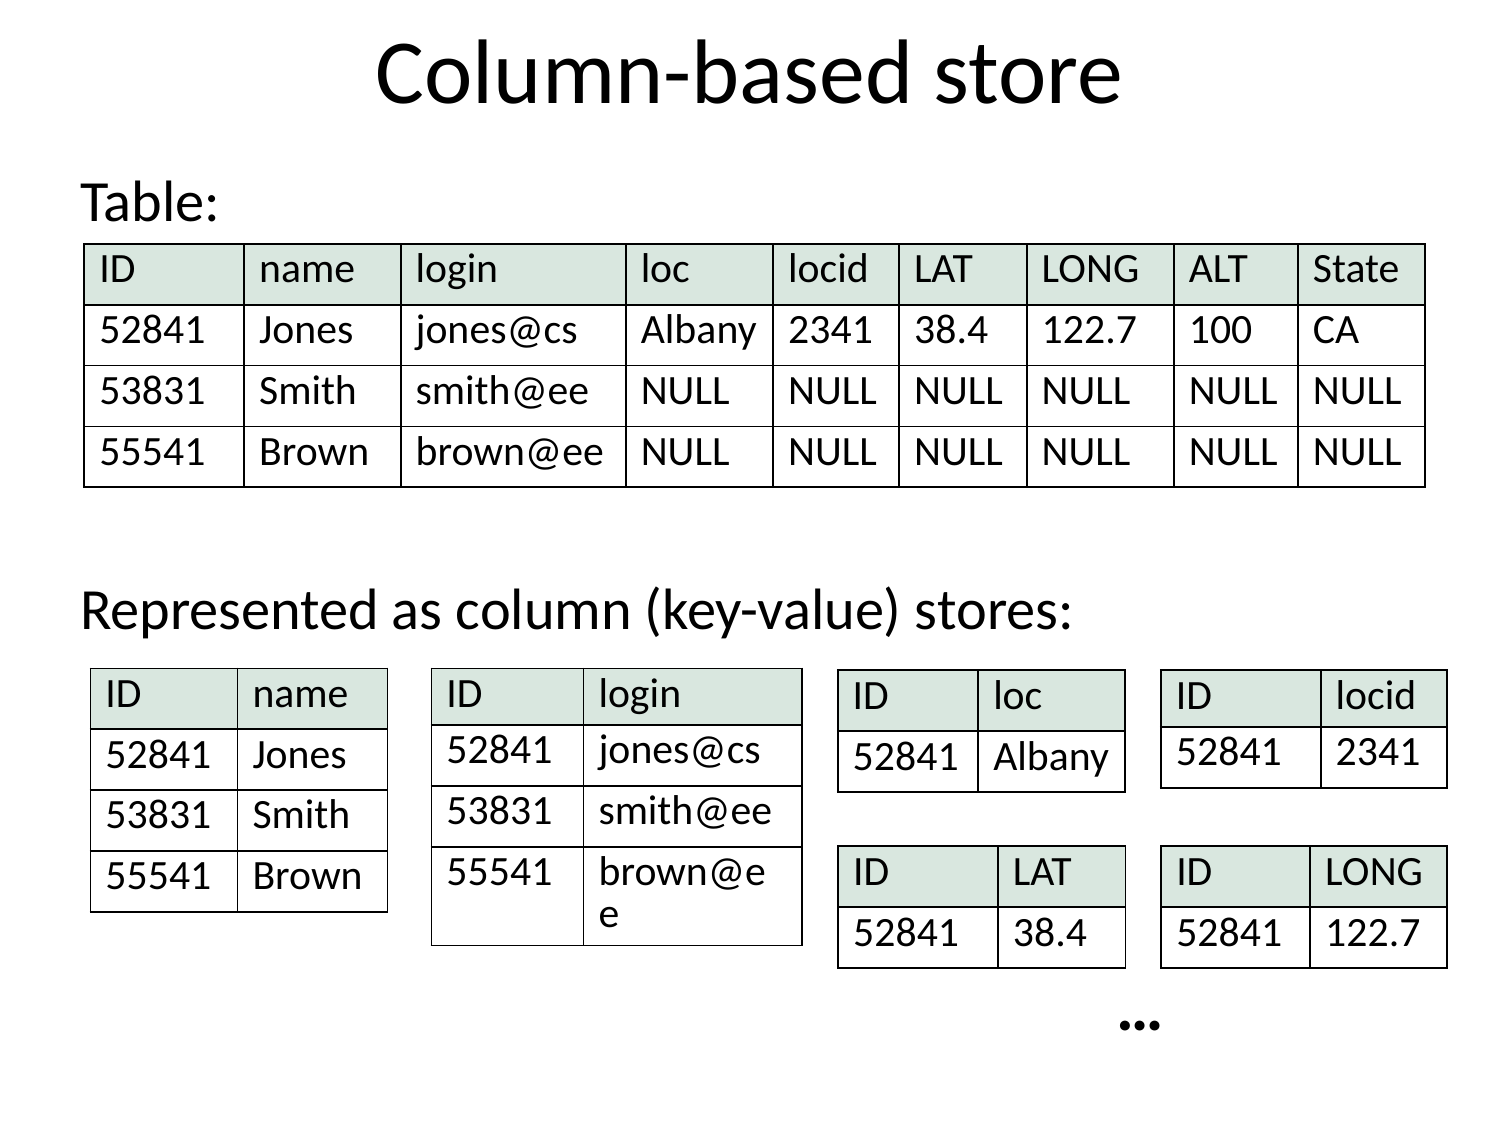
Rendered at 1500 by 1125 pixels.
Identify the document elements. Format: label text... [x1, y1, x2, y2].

table_header ID [1162, 847, 1309, 906]
table_cell 53831 [432, 787, 583, 846]
table_header login [584, 669, 801, 724]
title Column-based store [75, 0, 1425, 134]
table_cell NULL [627, 366, 772, 426]
table_cell CA [1299, 306, 1424, 365]
table_cell 122.7 [1028, 306, 1173, 365]
table_cell NULL [1299, 427, 1424, 486]
table_header LAT [999, 847, 1125, 906]
text_box … [1101, 956, 1179, 1051]
table_cell Jones [238, 730, 387, 789]
table_cell 52841 [432, 726, 583, 785]
table_header ID [839, 847, 997, 906]
table_cell smith@ee [402, 366, 625, 426]
table_cell Brown [245, 427, 400, 486]
table_cell 52841 [1162, 728, 1320, 787]
table_cell 52841 [839, 908, 997, 967]
table_header name [238, 669, 387, 728]
list Table: Represented as column (key-value) stores: [55, 155, 1447, 1003]
table_cell Jones [245, 306, 400, 365]
table_cell brown@ee [584, 848, 801, 945]
table_cell 52841 [91, 730, 237, 789]
table_header loc [627, 245, 772, 304]
table_header loc [979, 671, 1124, 730]
table_cell NULL [1175, 427, 1297, 486]
table_cell Smith [238, 791, 387, 850]
table_cell NULL [1175, 366, 1297, 426]
table_cell 38.4 [900, 306, 1026, 365]
table_cell jones@cs [402, 306, 625, 365]
table_header name [245, 245, 400, 304]
table_cell NULL [900, 427, 1026, 486]
table_cell 55541 [91, 852, 237, 911]
table_header LONG [1311, 847, 1446, 906]
table_cell 38.4 [999, 908, 1125, 967]
table_cell NULL [1028, 427, 1173, 486]
table_cell 2341 [1322, 728, 1446, 787]
table_header ID [432, 669, 583, 724]
table_cell NULL [774, 366, 898, 426]
table_cell 52841 [1162, 908, 1309, 967]
table_header ID [91, 669, 237, 728]
table_cell 55541 [85, 427, 243, 486]
table_cell 55541 [432, 848, 583, 945]
table_cell Brown [238, 852, 387, 911]
table_cell NULL [1028, 366, 1173, 426]
table_cell 2341 [774, 306, 898, 365]
table_cell Albany [627, 306, 772, 365]
table_cell smith@ee [584, 787, 801, 846]
table_header ID [1162, 671, 1320, 726]
table_cell NULL [774, 427, 898, 486]
table_cell NULL [1299, 366, 1424, 426]
table_cell NULL [900, 366, 1026, 426]
table_cell 53831 [85, 366, 243, 426]
table_header ALT [1175, 245, 1297, 304]
table_header locid [1322, 671, 1446, 726]
table_cell 52841 [839, 732, 977, 791]
table_cell jones@cs [584, 726, 801, 785]
table_cell Smith [245, 366, 400, 426]
table_cell NULL [627, 427, 772, 486]
table_cell Albany [979, 732, 1124, 791]
table_header State [1299, 245, 1424, 304]
table_header ID [85, 245, 243, 304]
table_cell brown@ee [402, 427, 625, 486]
table_header LONG [1028, 245, 1173, 304]
table_header ID [839, 671, 977, 730]
table_cell 52841 [85, 306, 243, 365]
table_cell 53831 [91, 791, 237, 850]
table_header login [402, 245, 625, 304]
table_header LAT [900, 245, 1026, 304]
table_header locid [774, 245, 898, 304]
table_cell 122.7 [1311, 908, 1446, 967]
table_cell 100 [1175, 306, 1297, 365]
